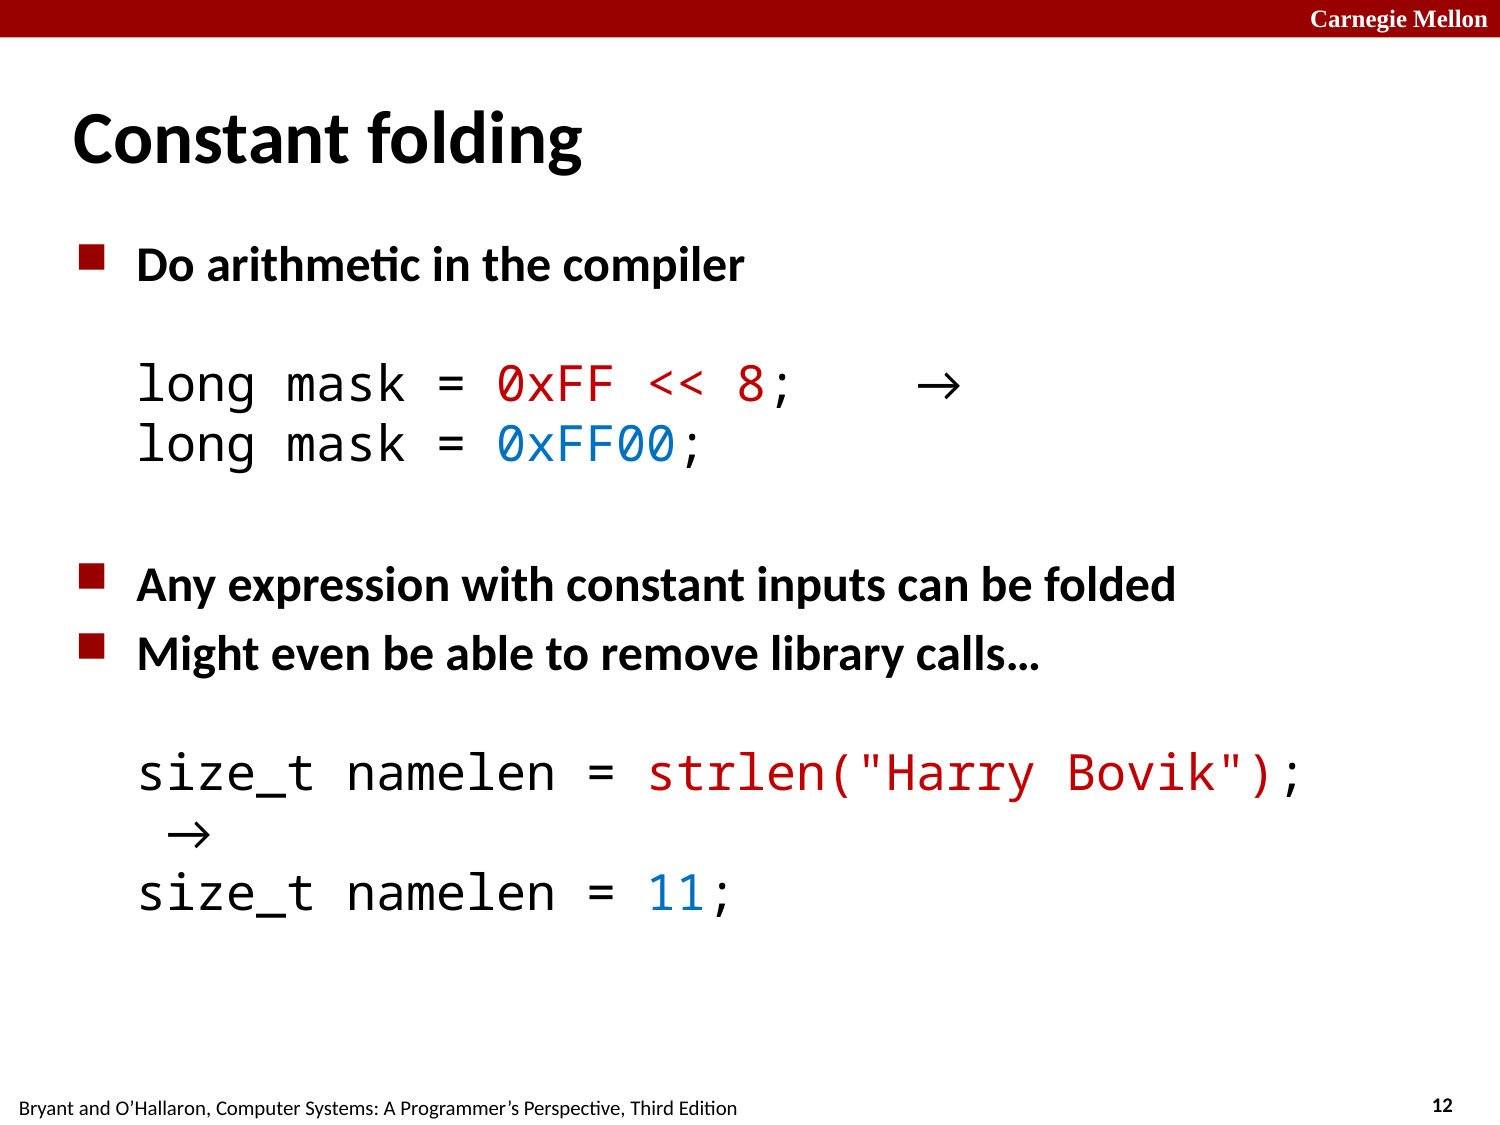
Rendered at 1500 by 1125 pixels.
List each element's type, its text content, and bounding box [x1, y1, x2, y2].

list Do arithmetic in the compiler long mask = 0xFF << 8; → long mask = 0xFF00; Any expression with constant inputs can be folded Might even be able to remove library calls… size_t namelen = strlen("Harry Bovik"); → size_t namelen = 11; [64, 223, 1361, 1040]
title Constant folding [58, 71, 1305, 197]
